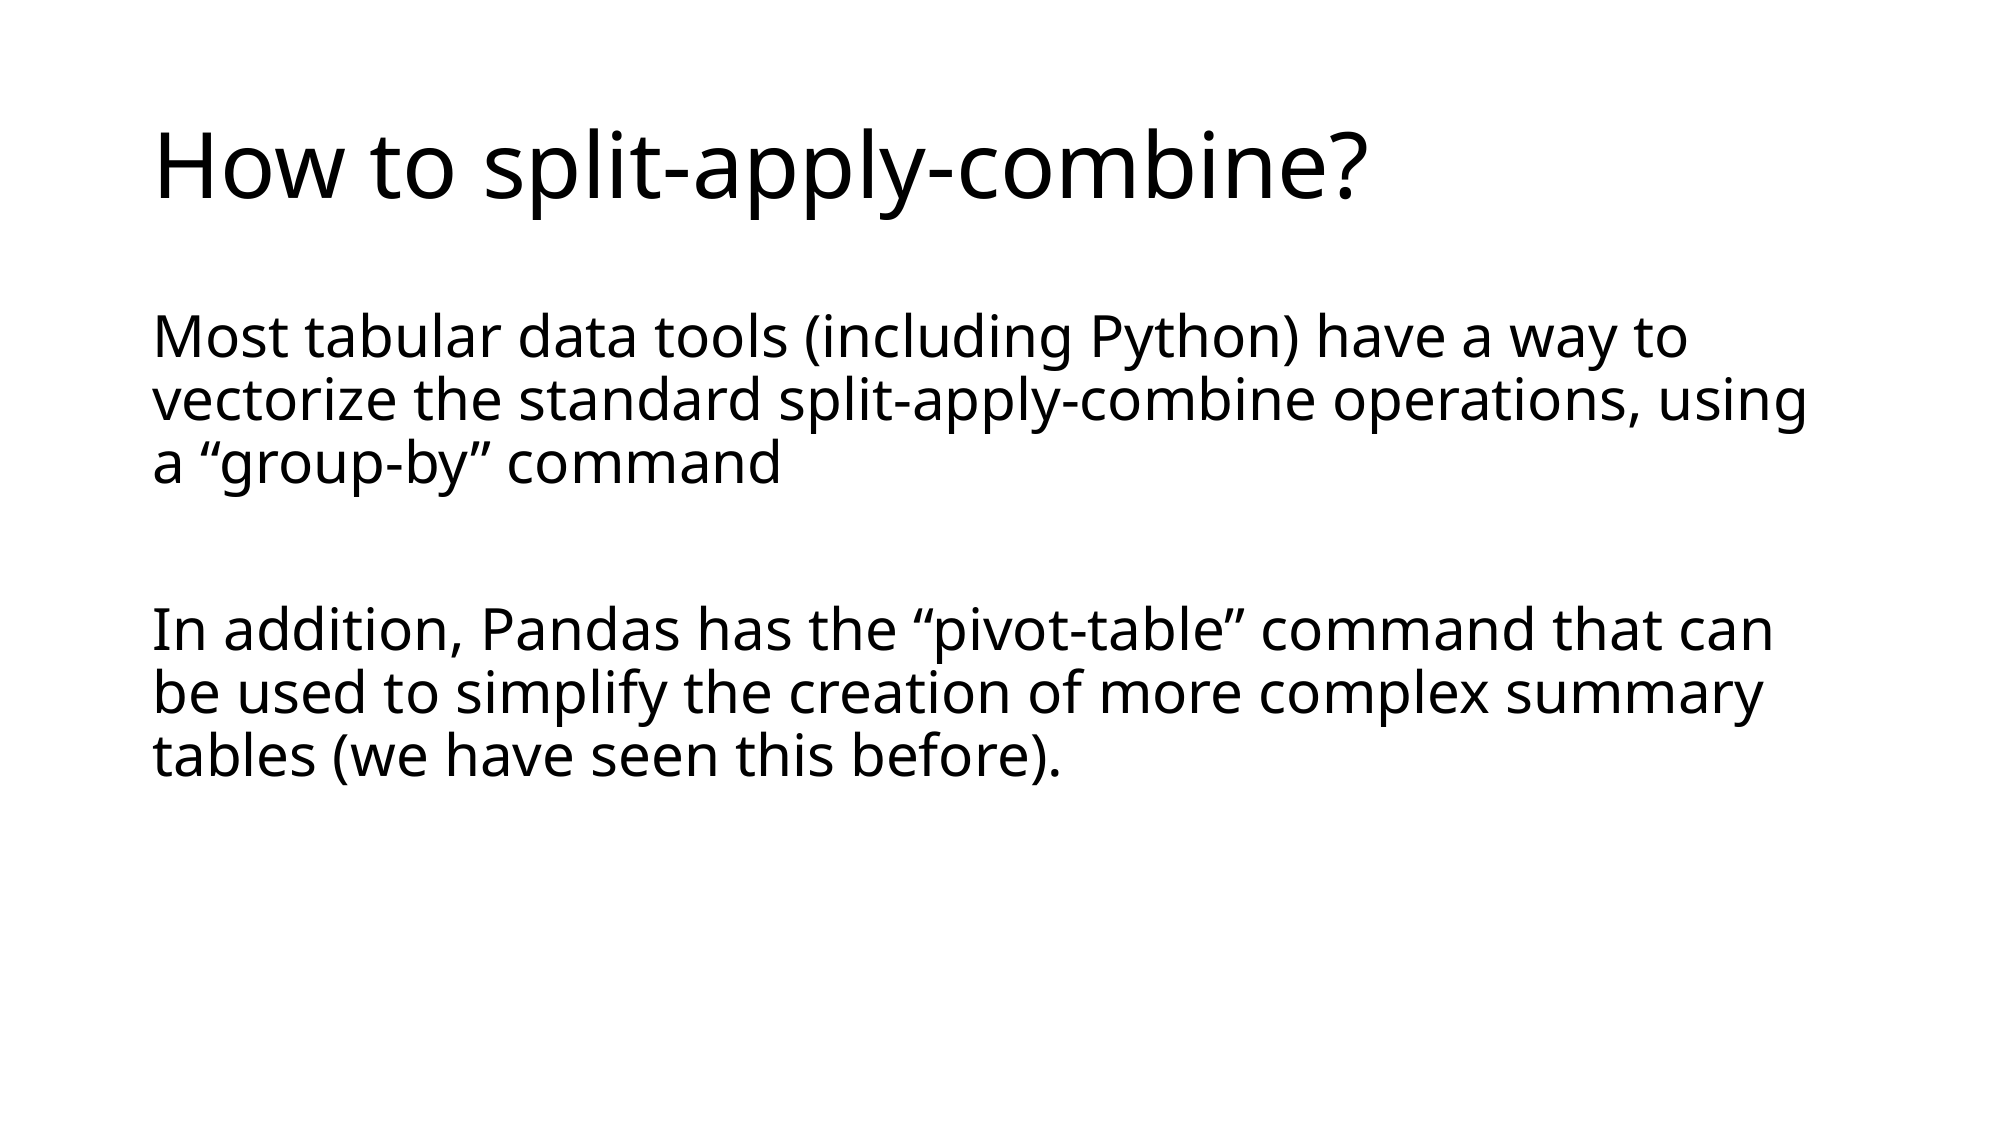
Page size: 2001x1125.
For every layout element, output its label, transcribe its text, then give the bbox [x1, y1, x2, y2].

title How to split-apply-combine? [137, 59, 1863, 278]
list Most tabular data tools (including Python) have a way to vectorize the standard split-apply-combine operations, using a “group-by” command In addition, Pandas has the “pivot-table” command that can be used to simplify the creation of more complex summary tables (we have seen this before). [137, 299, 1863, 1014]
